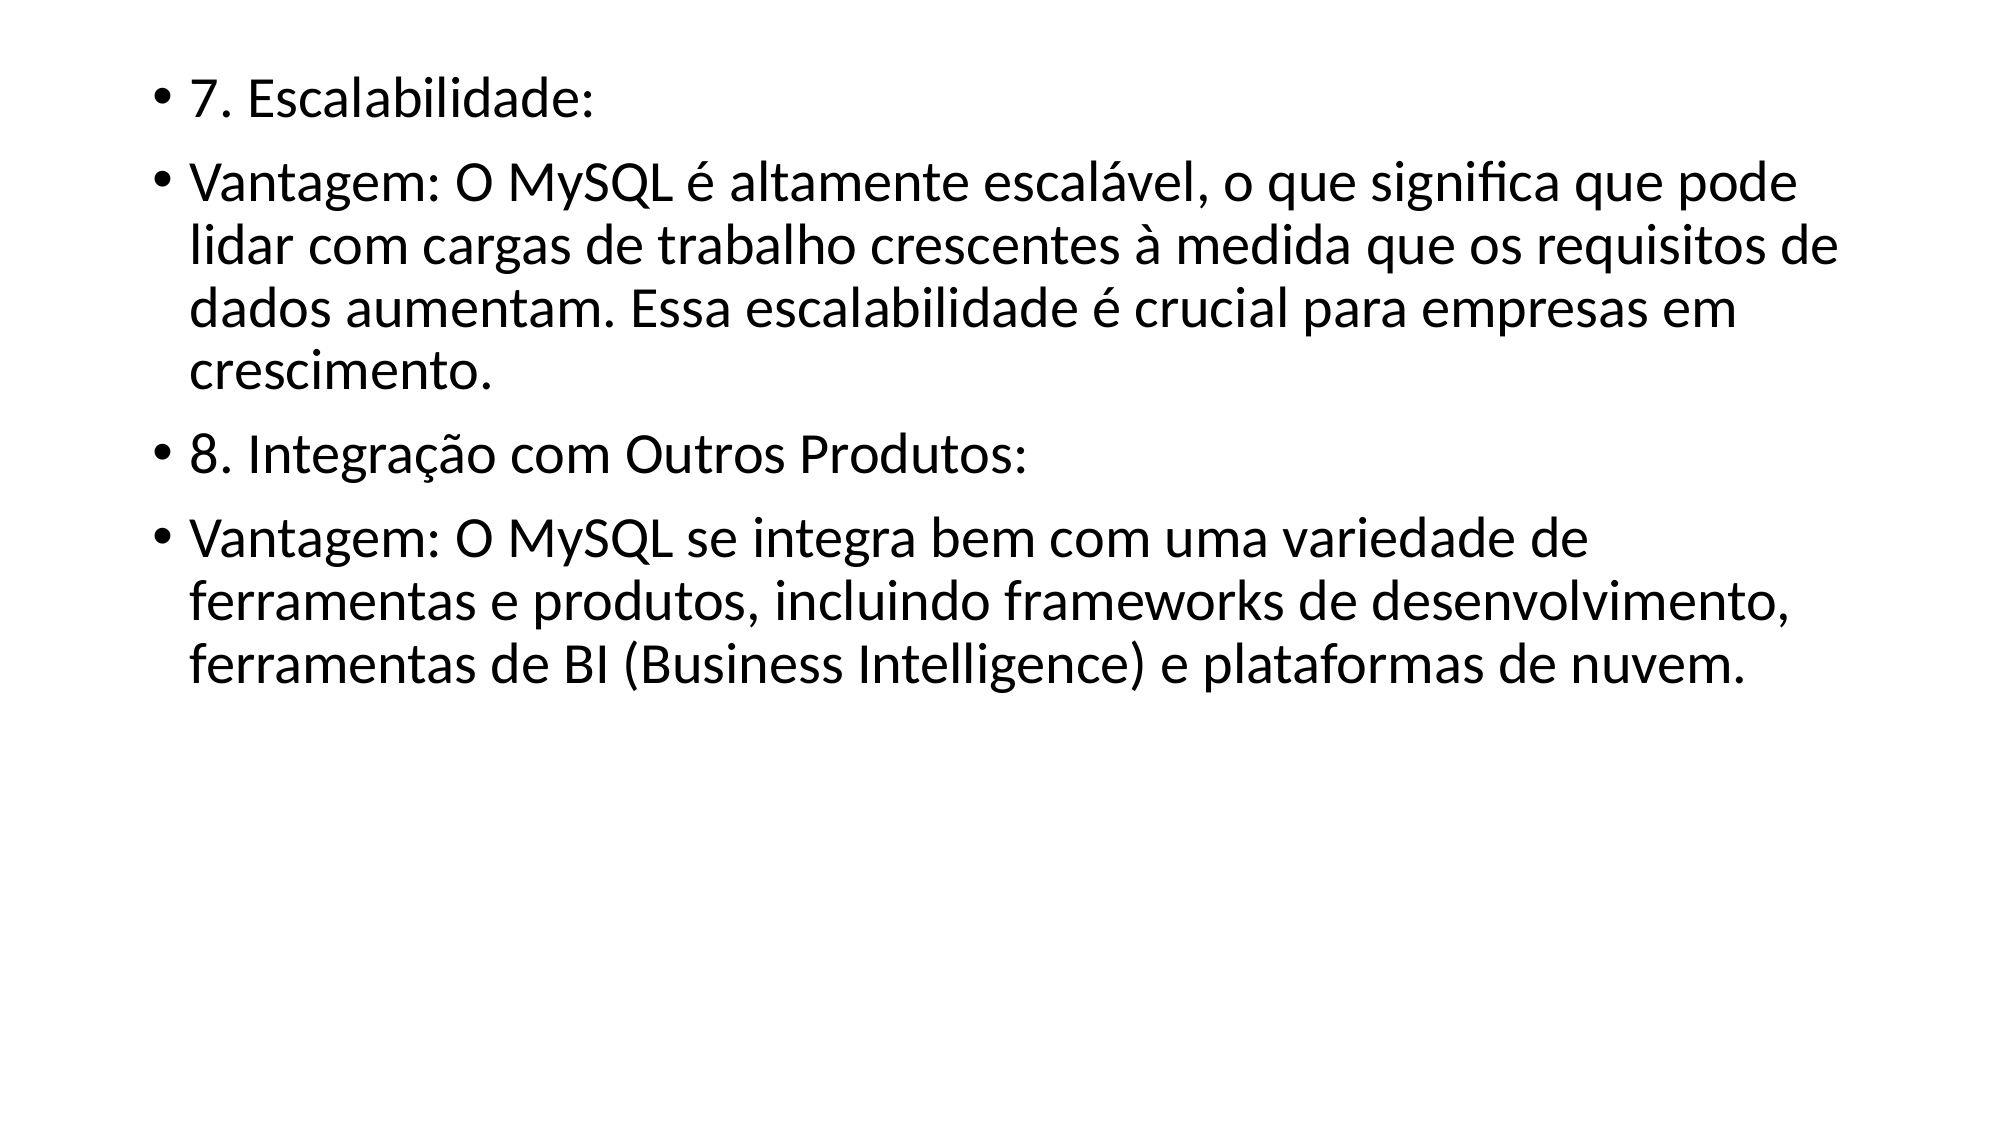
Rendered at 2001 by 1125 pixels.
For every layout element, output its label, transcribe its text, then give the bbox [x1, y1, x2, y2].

list 7. Escalabilidade: Vantagem: O MySQL é altamente escalável, o que significa que pode lidar com cargas de trabalho crescentes à medida que os requisitos de dados aumentam. Essa escalabilidade é crucial para empresas em crescimento. 8. Integração com Outros Produtos: Vantagem: O MySQL se integra bem com uma variedade de ferramentas e produtos, incluindo frameworks de desenvolvimento, ferramentas de BI (Business Intelligence) e plataformas de nuvem. [137, 59, 1863, 1014]
